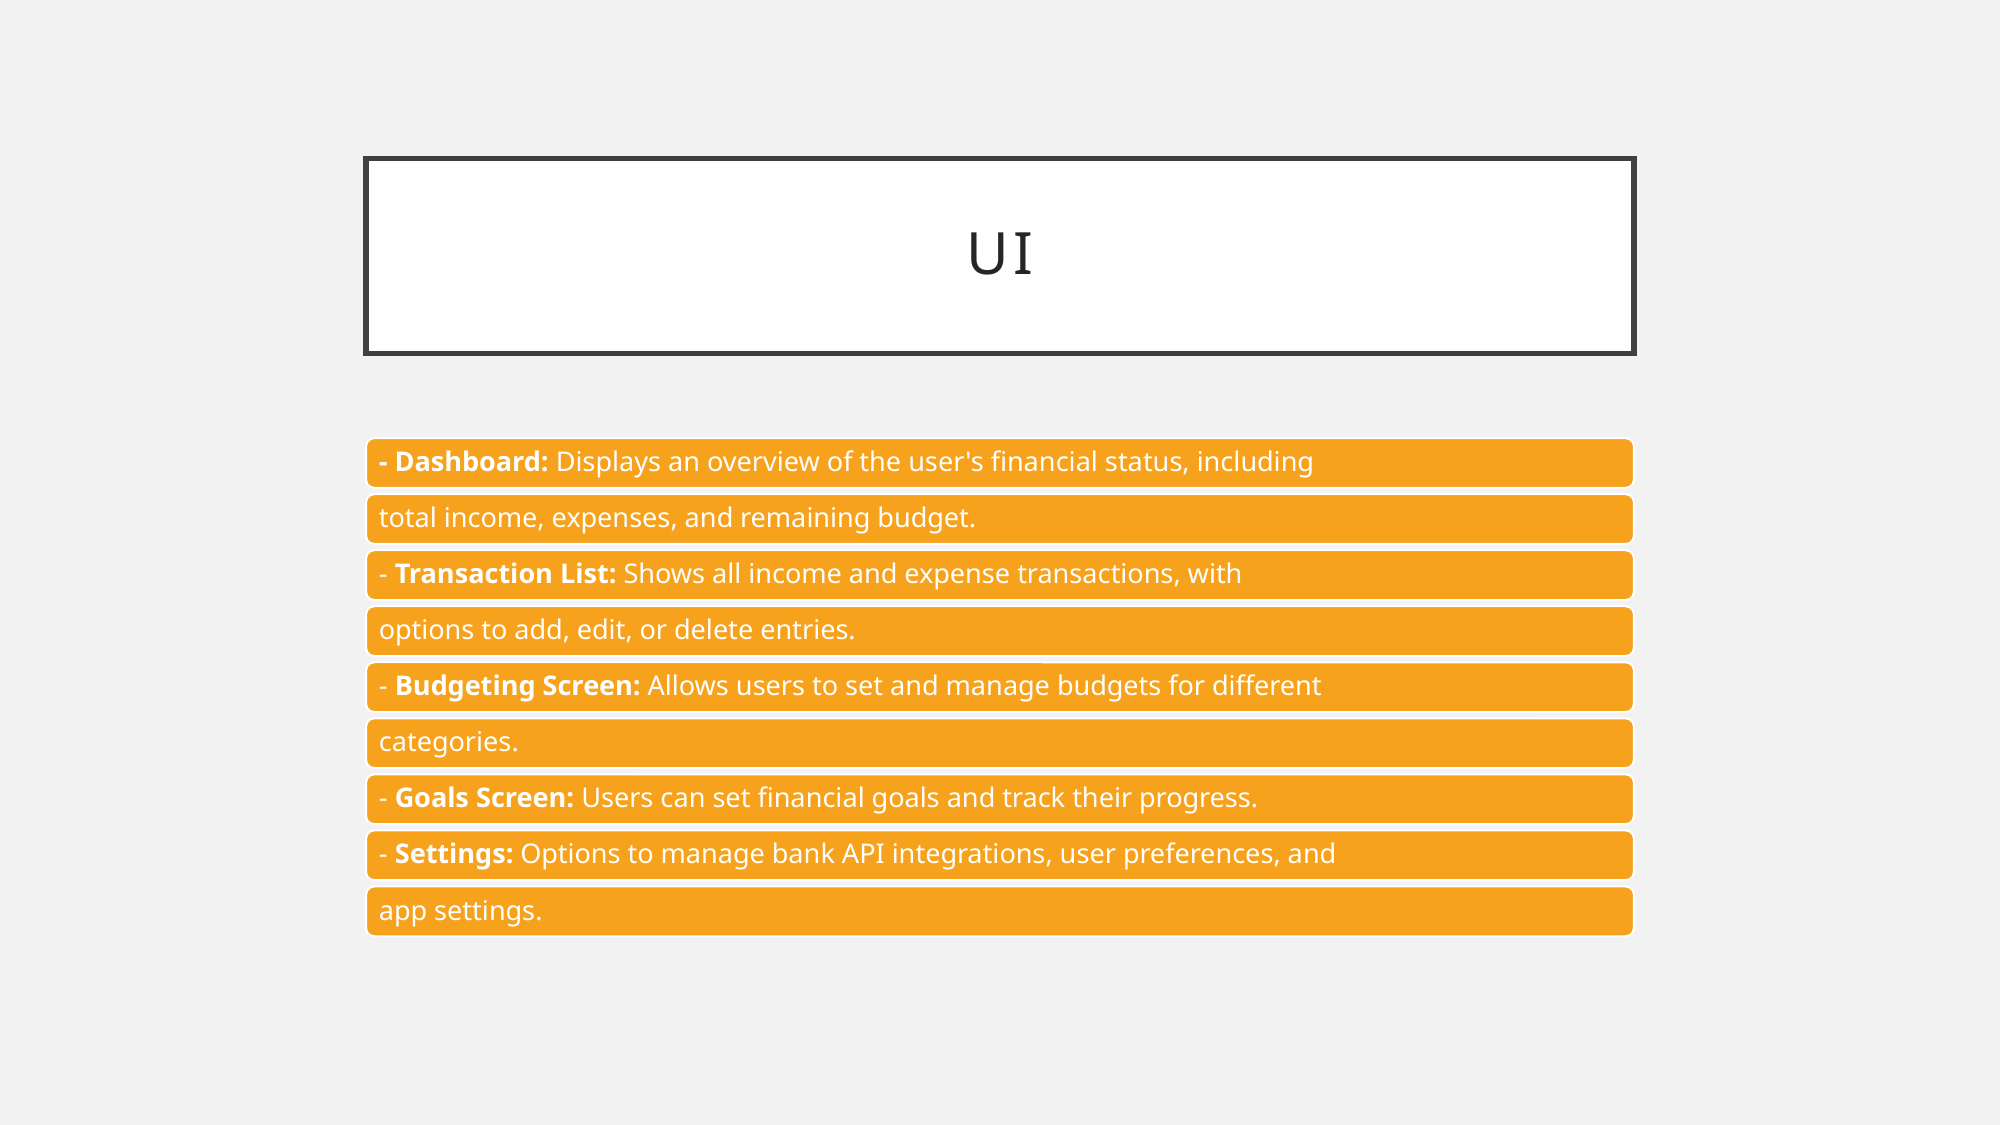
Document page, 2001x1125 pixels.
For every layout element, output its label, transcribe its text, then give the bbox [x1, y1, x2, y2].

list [365, 432, 1634, 942]
text_box UI [366, 158, 1634, 354]
